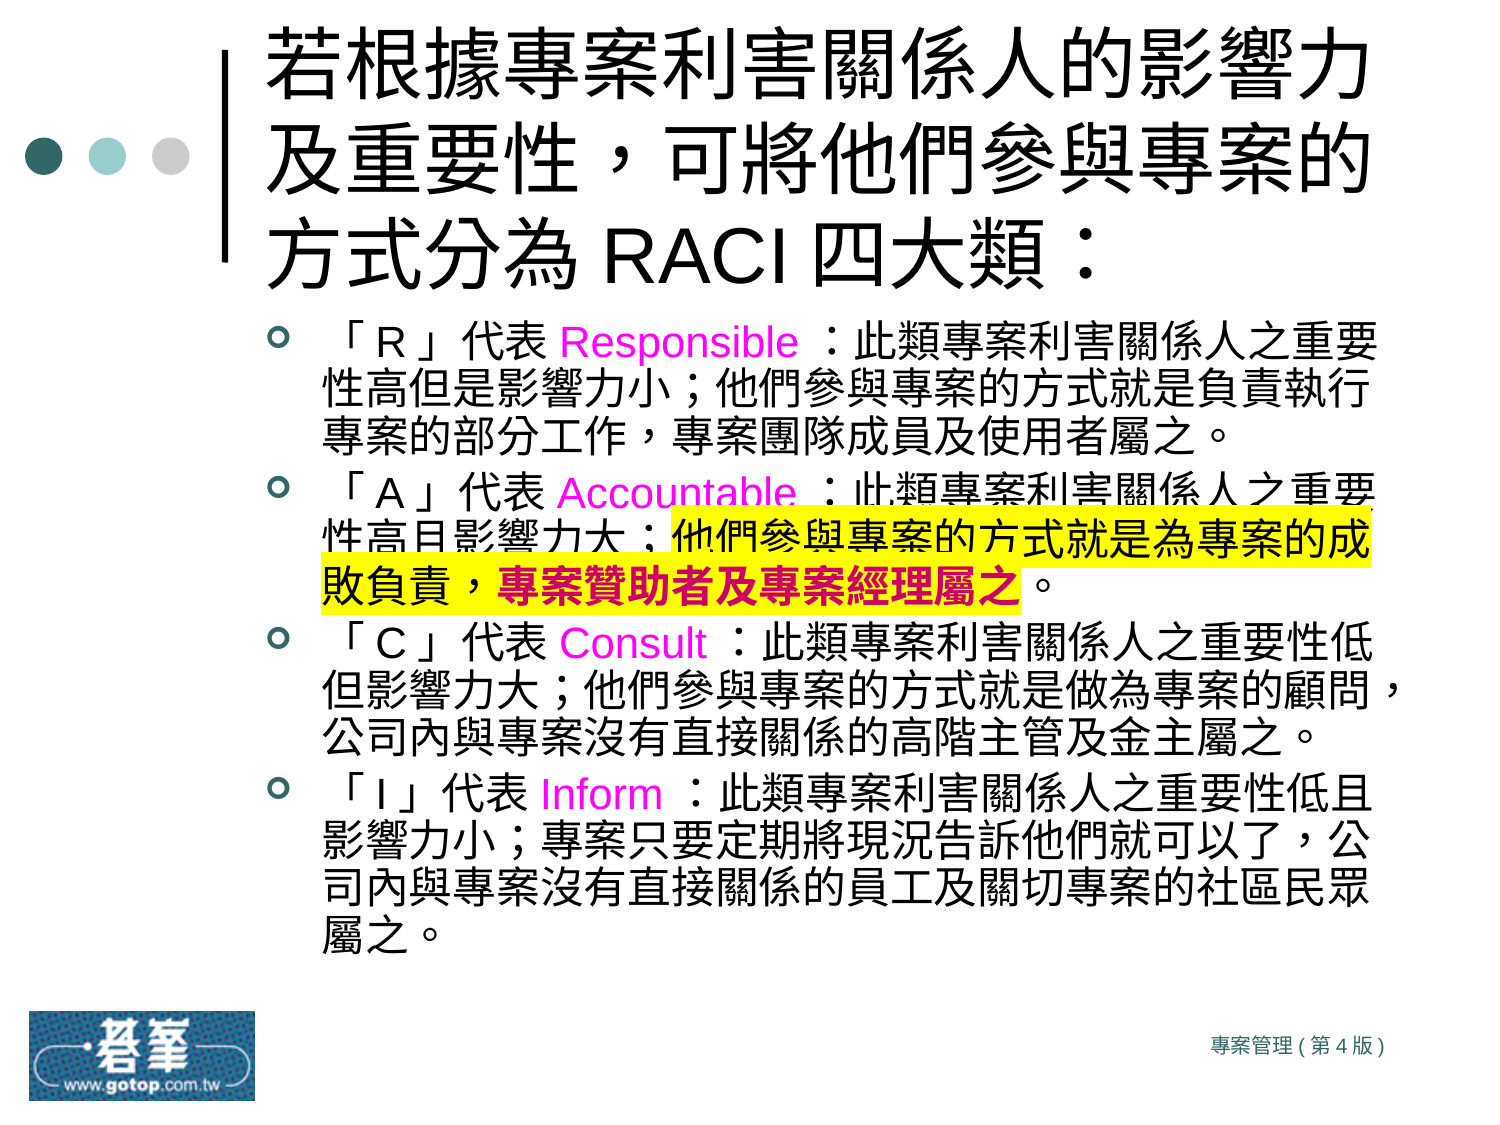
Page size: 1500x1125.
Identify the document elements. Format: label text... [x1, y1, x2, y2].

list 「R」代表Responsible：此類專案利害關係人之重要性高但是影響力小；他們參與專案的方式就是負責執行專案的部分工作，專案團隊成員及使用者屬之。 「A」代表Accountable：此類專案利害關係人之重要性高且影響力大；他們參與專案的方式就是為專案的成敗負責，專案贊助者及專案經理屬之。 「C」代表Consult：此類專案利害關係人之重要性低但影響力大；他們參與專案的方式就是做為專案的顧問，公司內與專案沒有直接關係的高階主管及金主屬之。 「I」代表Inform：此類專案利害關係人之重要性低且影響力小；專案只要定期將現況告訴他們就可以了，公司內與專案沒有直接關係的員工及關切專案的社區民眾屬之。 [249, 312, 1400, 988]
slide_number 專案管理(第4版) [1087, 1025, 1400, 1100]
picture [29, 1011, 255, 1101]
title 若根據專案利害關係人的影響力及重要性，可將他們參與專案的方式分為RACI四大類： [249, 31, 1400, 282]
